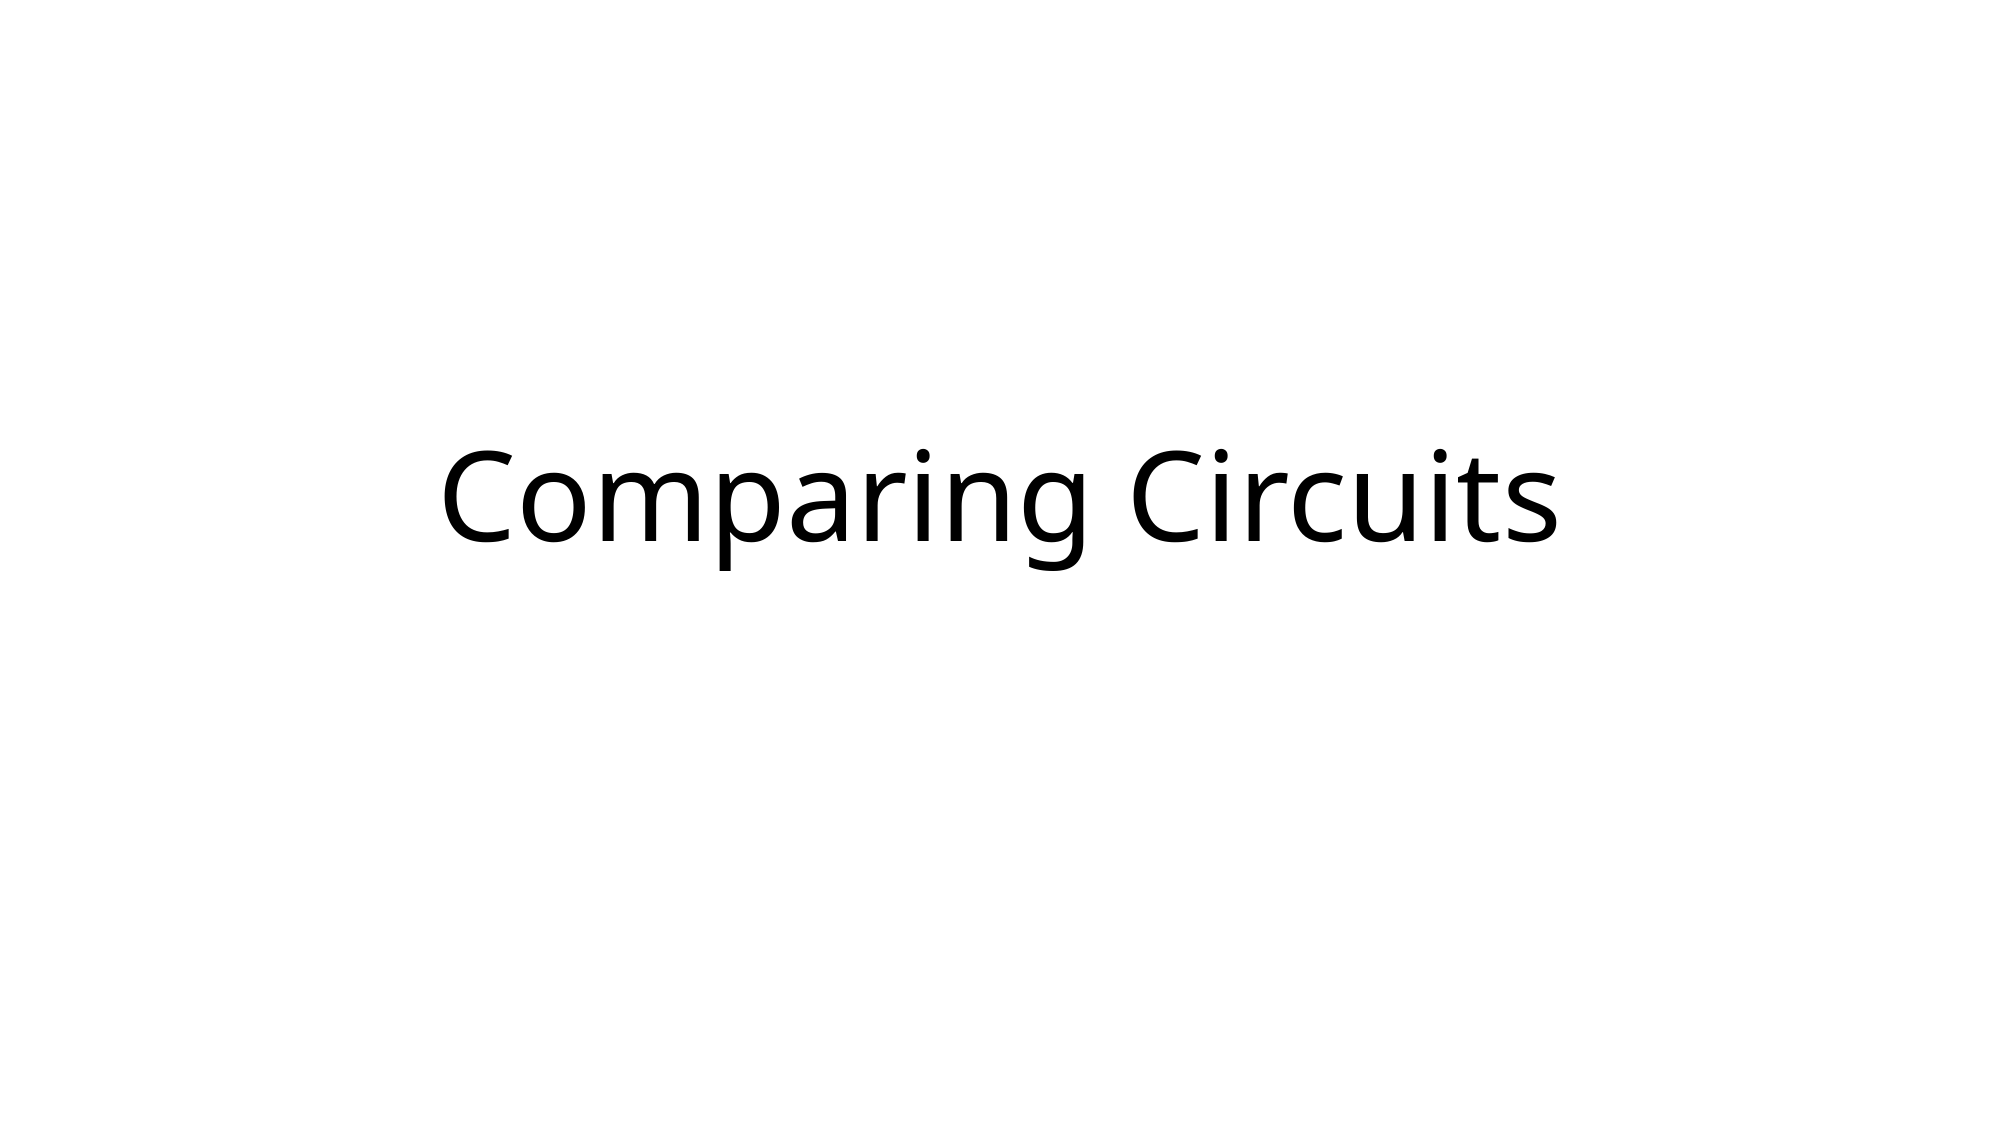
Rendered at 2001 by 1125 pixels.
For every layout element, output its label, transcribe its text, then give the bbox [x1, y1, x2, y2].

title Comparing Circuits [249, 184, 1750, 576]
